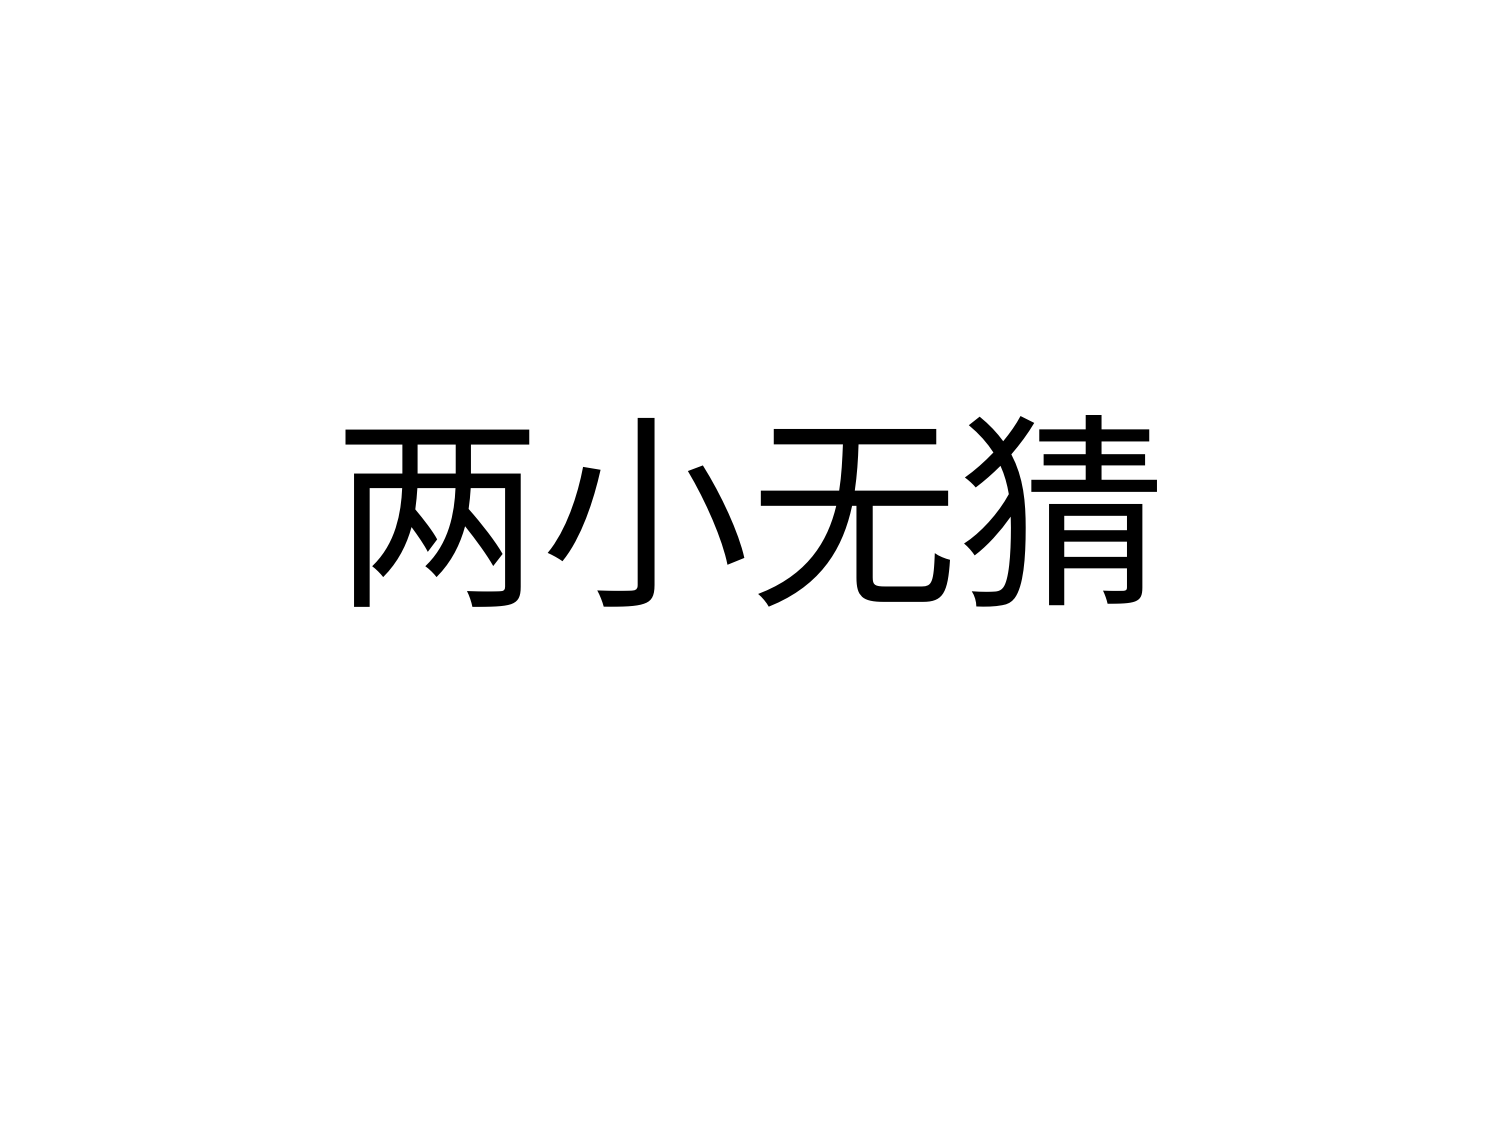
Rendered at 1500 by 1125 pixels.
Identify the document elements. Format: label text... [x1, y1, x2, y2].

text_box 两小无猜 [318, 375, 1182, 640]
